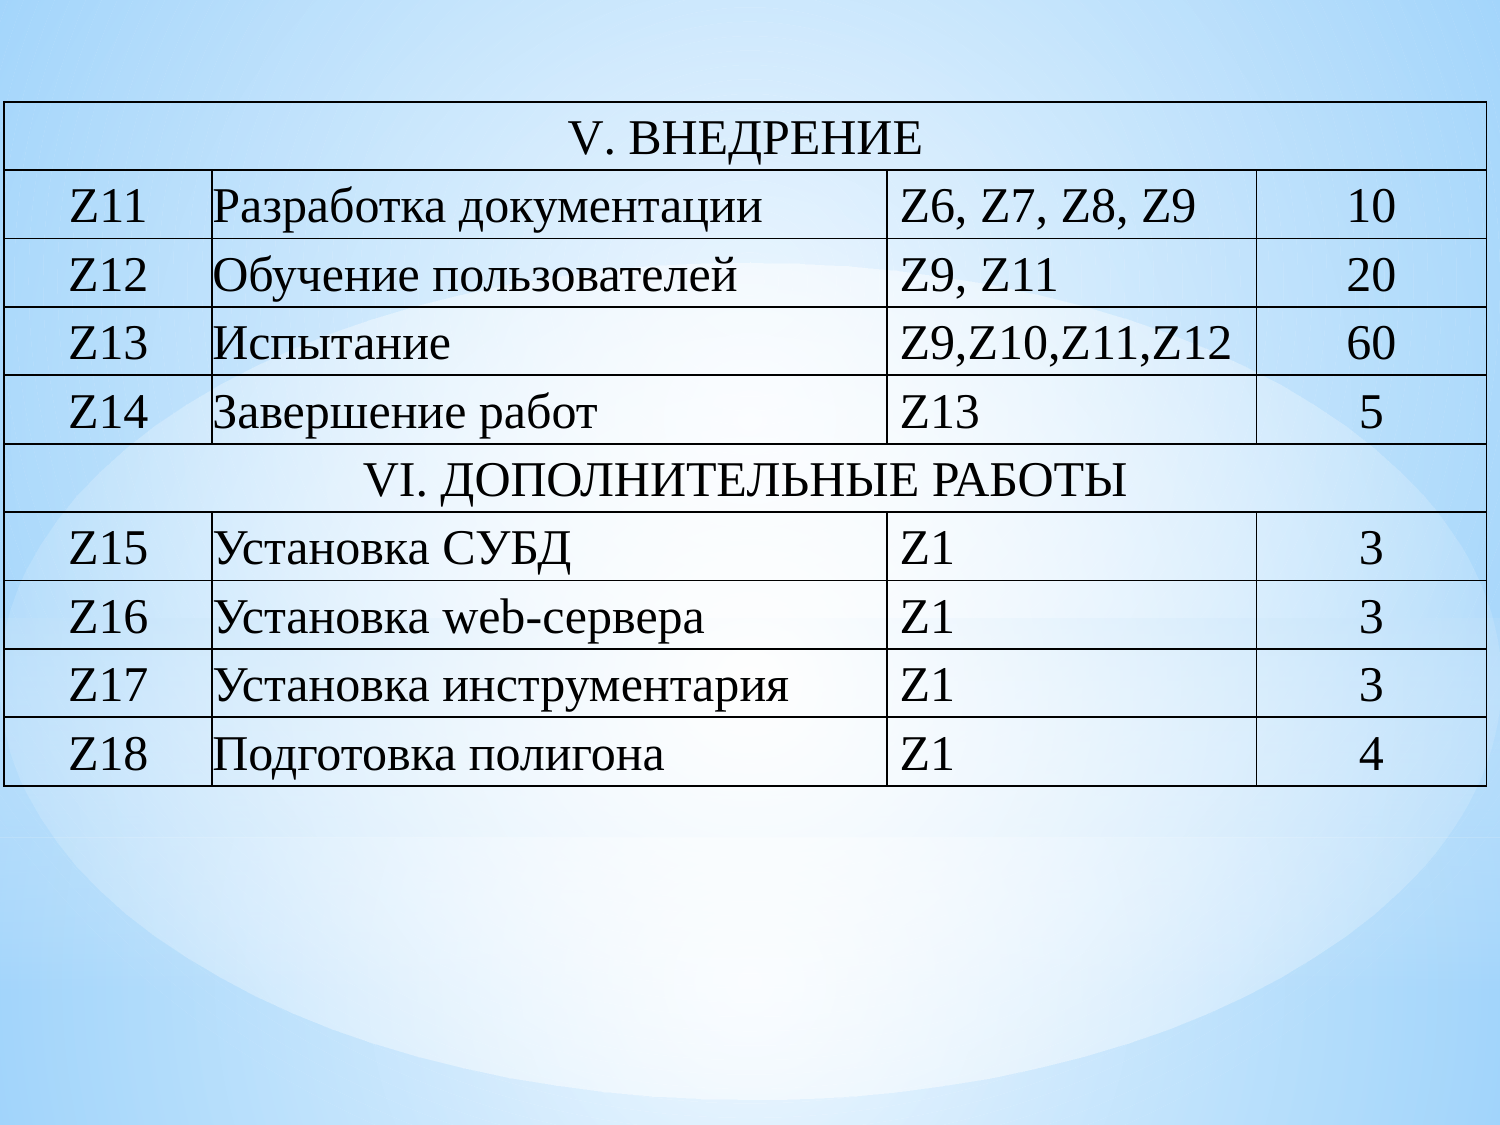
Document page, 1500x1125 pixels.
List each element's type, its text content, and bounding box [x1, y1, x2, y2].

table_cell VI. ДОПОЛНИТЕЛЬНЫЕ РАБОТЫ [5, 445, 1486, 511]
table_cell Z14 [5, 376, 211, 443]
table_cell Z18 [5, 718, 211, 785]
table_cell 10 [1257, 171, 1486, 238]
table_cell Z13 [5, 308, 211, 374]
table_cell 3 [1257, 513, 1486, 580]
table_cell 60 [1257, 308, 1486, 374]
table_cell Подготовка полигона [213, 718, 886, 785]
table_cell Z11 [5, 171, 211, 238]
table_cell 5 [1257, 376, 1486, 443]
table_cell Z1 [888, 650, 1256, 716]
table_cell Z9,Z10,Z11,Z12 [888, 308, 1256, 374]
table_cell 3 [1257, 581, 1486, 648]
table_cell 4 [1257, 718, 1486, 785]
table_cell Z16 [5, 581, 211, 648]
table_cell Z1 [888, 718, 1256, 785]
table_cell Установка СУБД [213, 513, 886, 580]
table_cell Z1 [888, 581, 1256, 648]
table_cell Z17 [5, 650, 211, 716]
table_cell 3 [1257, 650, 1486, 716]
table_cell Z13 [888, 376, 1256, 443]
table_cell Разработка документации [213, 171, 886, 238]
table_cell Установка инструментария [213, 650, 886, 716]
table_cell Z12 [5, 239, 211, 306]
table_cell 20 [1257, 239, 1486, 306]
table_cell Обучение пользователей [213, 239, 886, 306]
table_cell Установка web-сервера [213, 581, 886, 648]
table_cell Испытание [213, 308, 886, 374]
table_cell Z15 [5, 513, 211, 580]
table_cell Z1 [888, 513, 1256, 580]
table_cell Завершение работ [213, 376, 886, 443]
table_cell Z6, Z7, Z8, Z9 [888, 171, 1256, 238]
table_header V. ВНЕДРЕНИЕ [5, 103, 1486, 169]
table_cell Z9, Z11 [888, 239, 1256, 306]
